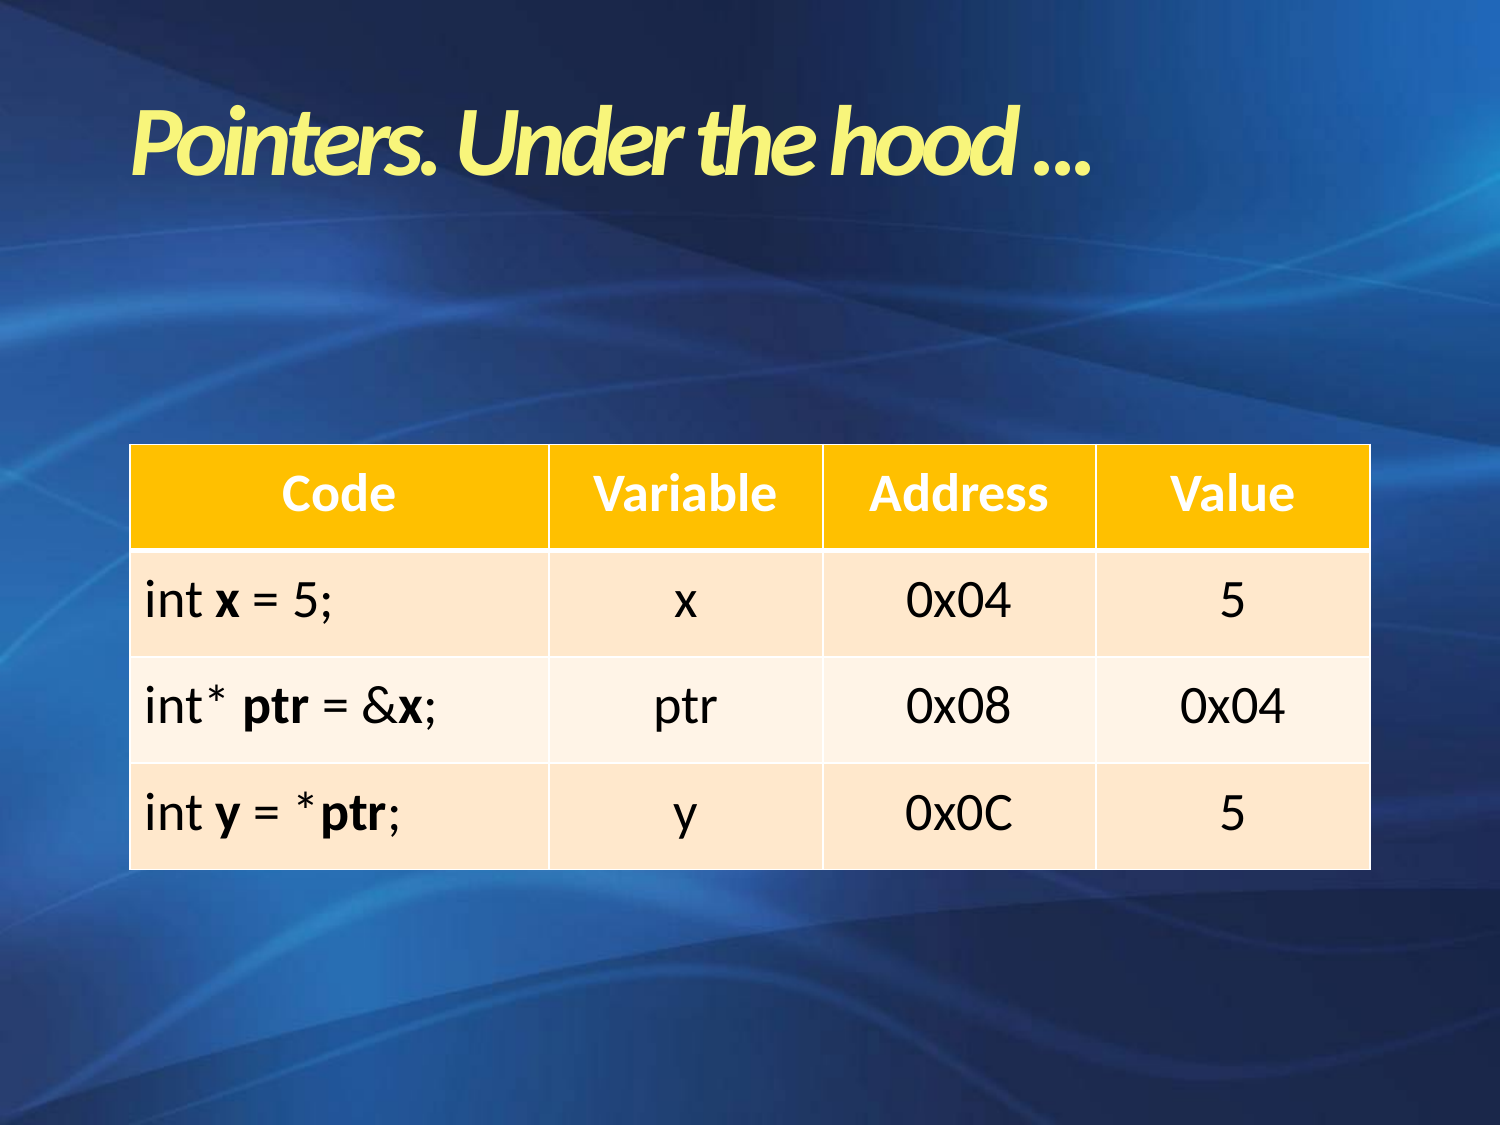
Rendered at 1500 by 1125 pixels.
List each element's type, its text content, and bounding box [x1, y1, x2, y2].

table_cell 0x08 [824, 658, 1095, 762]
table_cell 0x0C [824, 764, 1095, 869]
table_cell 0x04 [824, 553, 1095, 656]
list Pointers. Under the hood ... [129, 90, 1371, 197]
table_cell y [550, 764, 822, 869]
table_header Value [1097, 445, 1369, 548]
table_cell int y = *ptr; [131, 764, 548, 869]
table_cell ptr [550, 658, 822, 762]
picture [0, 0, 1500, 1125]
table_cell 5 [1097, 553, 1369, 656]
table_header Code [131, 445, 548, 548]
table_cell 5 [1097, 764, 1369, 869]
table_cell int x = 5; [131, 553, 548, 656]
table_header Address [824, 445, 1095, 548]
table_cell 0x04 [1097, 658, 1369, 762]
table_cell x [550, 553, 822, 656]
table_header Variable [550, 445, 822, 548]
table_cell int* ptr = &x; [131, 658, 548, 762]
